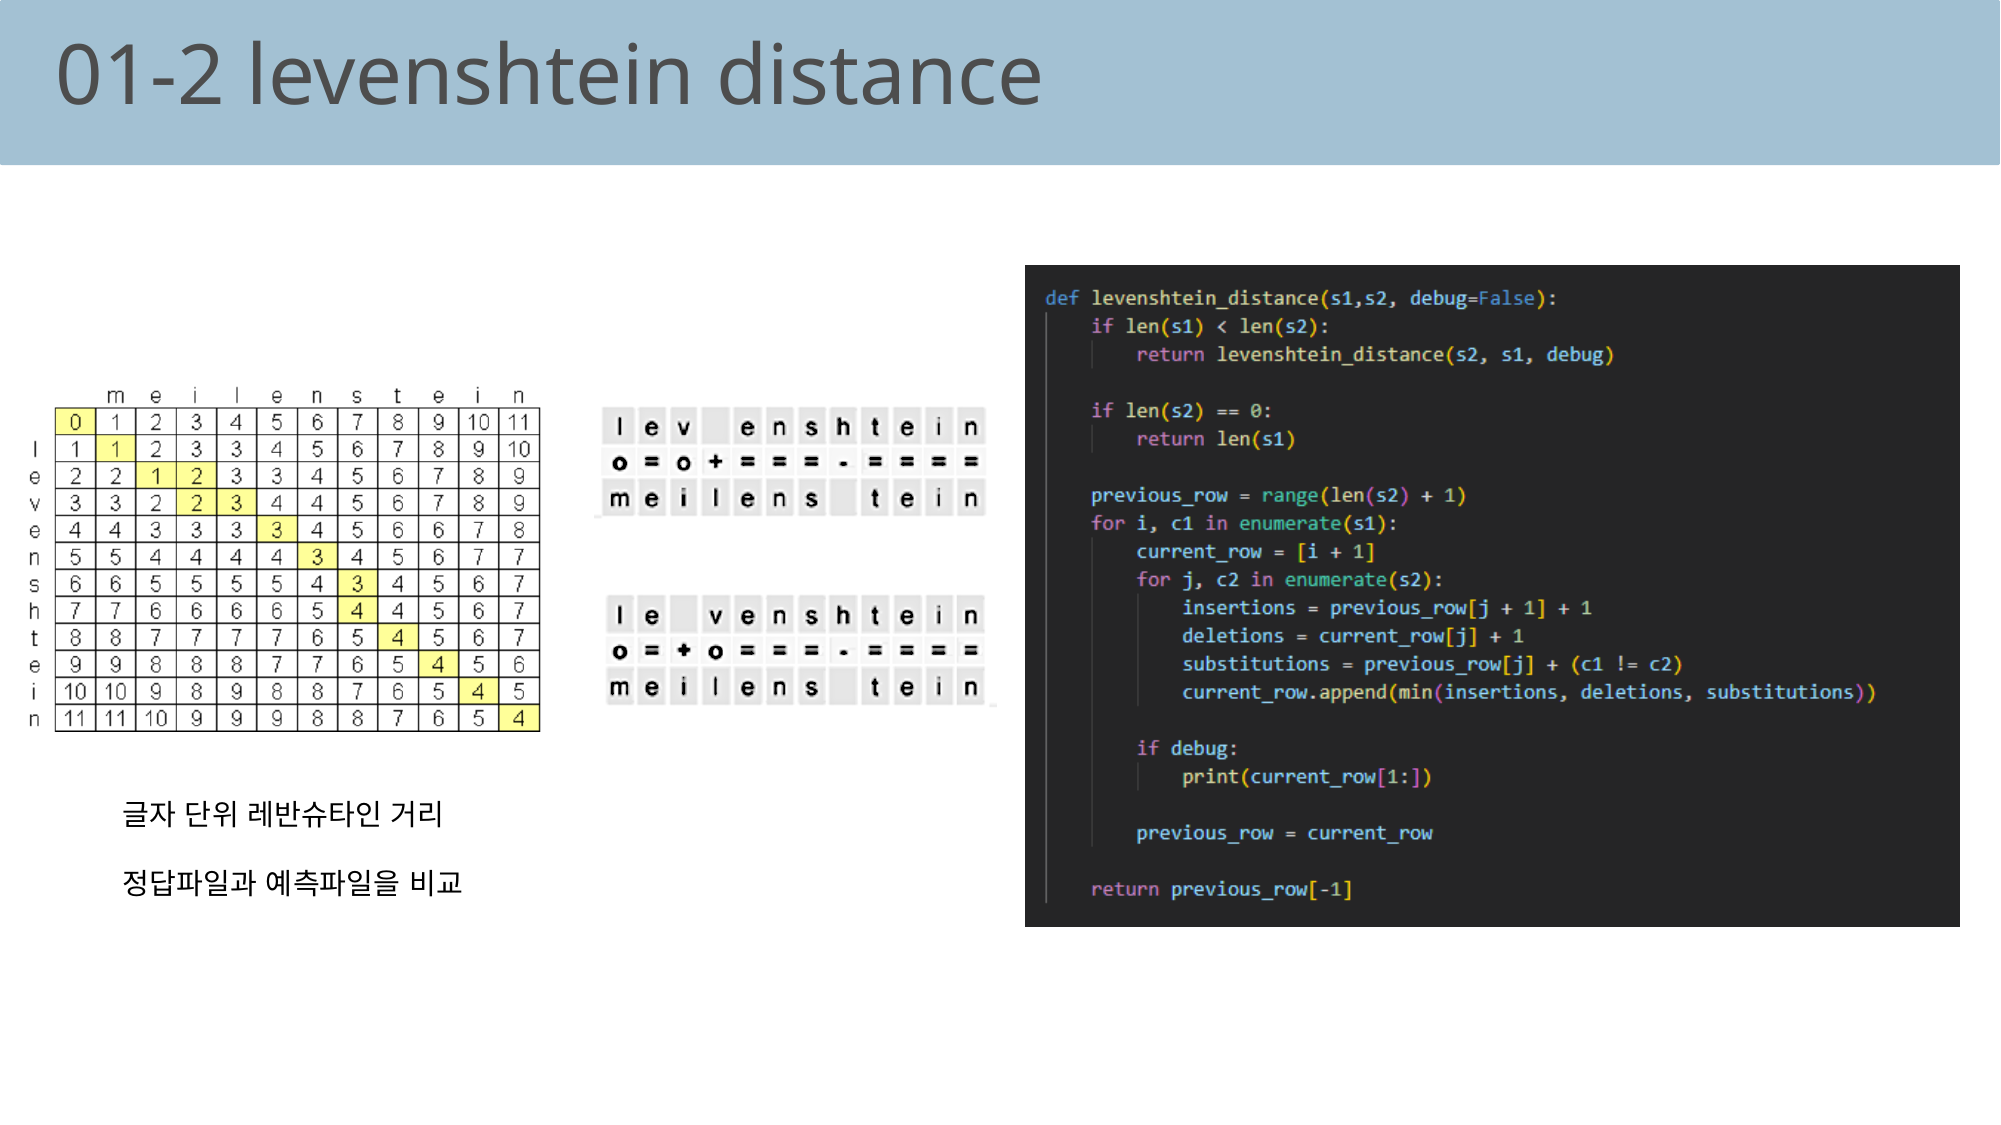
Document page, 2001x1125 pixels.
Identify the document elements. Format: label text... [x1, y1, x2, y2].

picture [1025, 265, 1960, 927]
text_box [0, 0, 2000, 166]
text_box 글자 단위 레반슈타인 거리 정답파일과 예측파일을 비교 [108, 788, 487, 908]
picture [21, 373, 1001, 752]
list 01-2 levenshtein distance [40, 18, 1940, 137]
